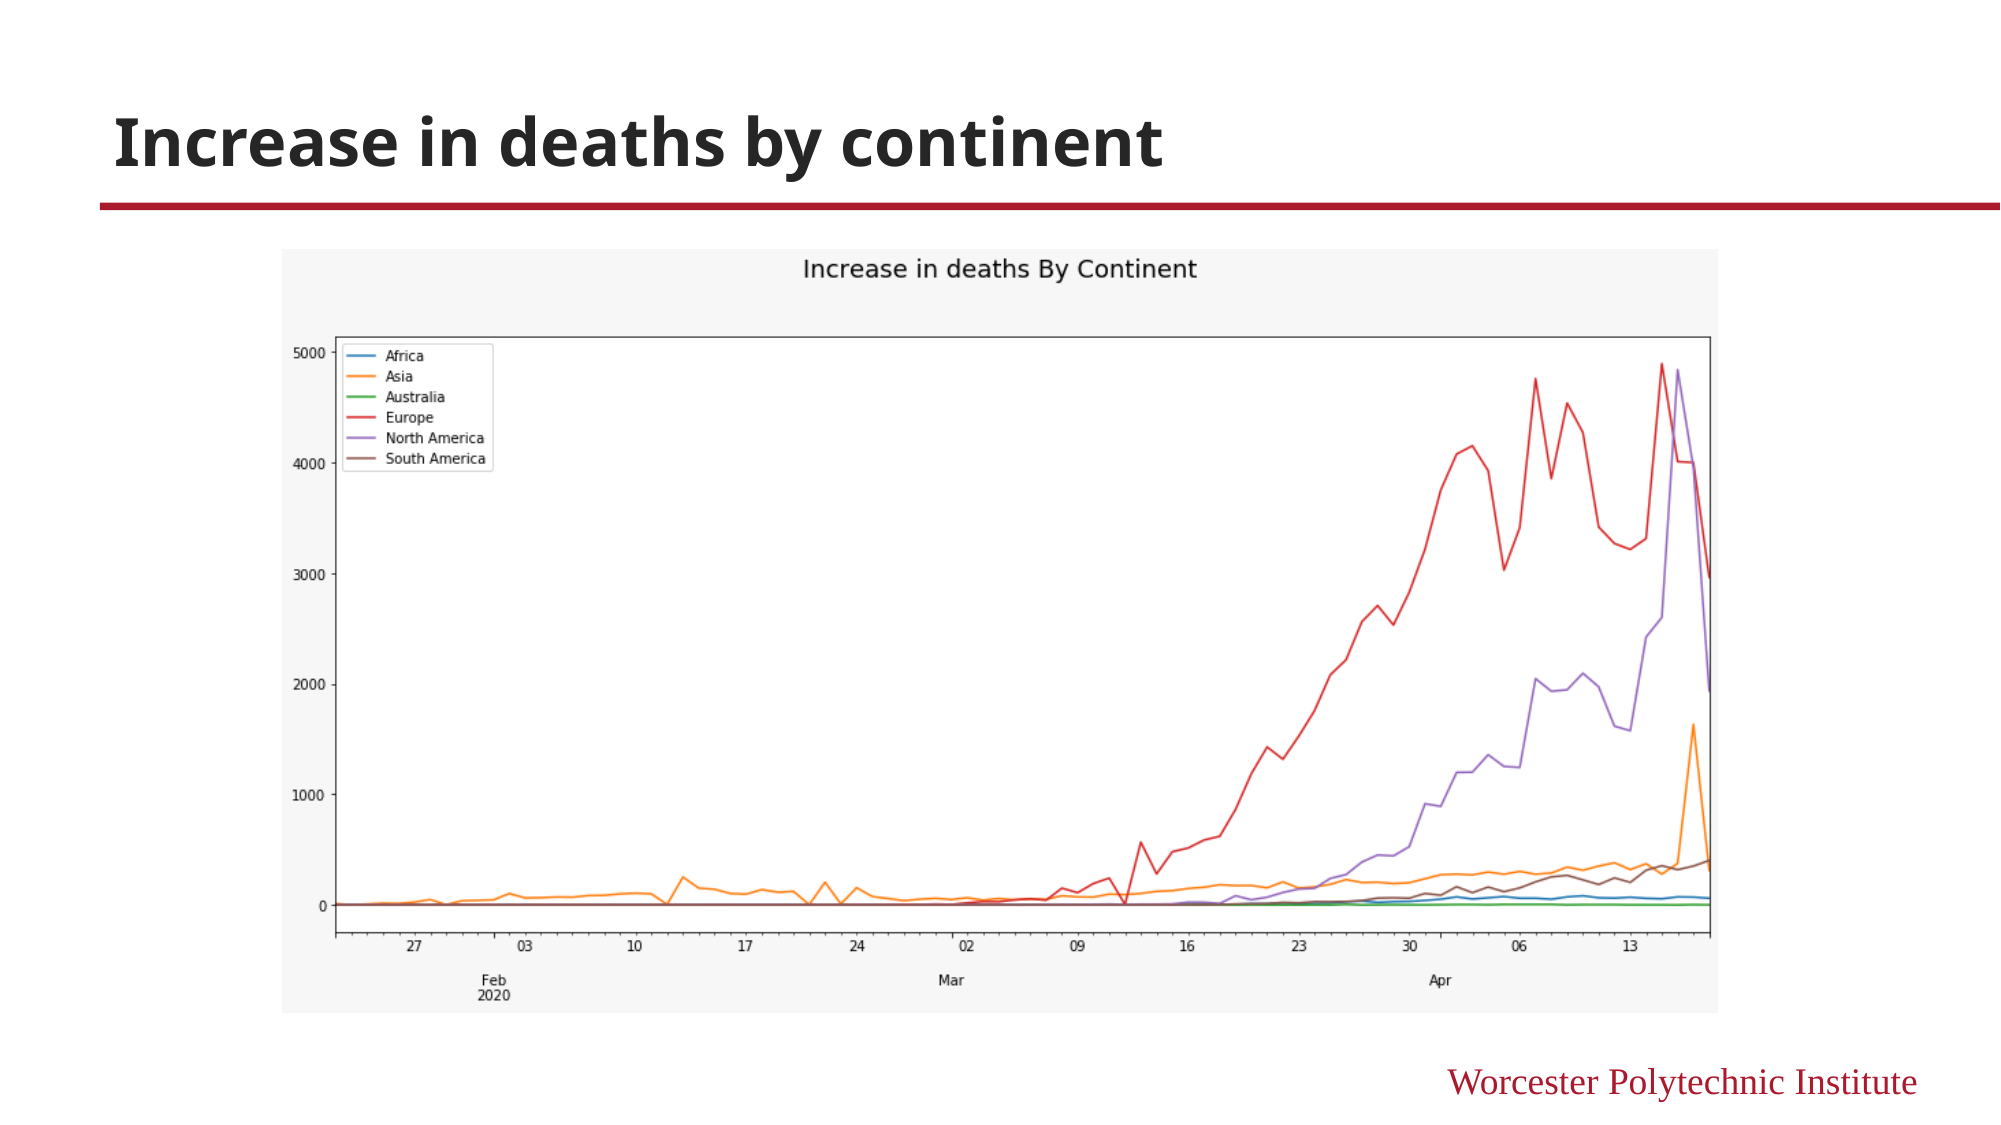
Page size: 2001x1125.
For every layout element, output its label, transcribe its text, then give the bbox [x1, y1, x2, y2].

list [281, 249, 1719, 1014]
title Increase in deaths by continent [99, 56, 1900, 188]
